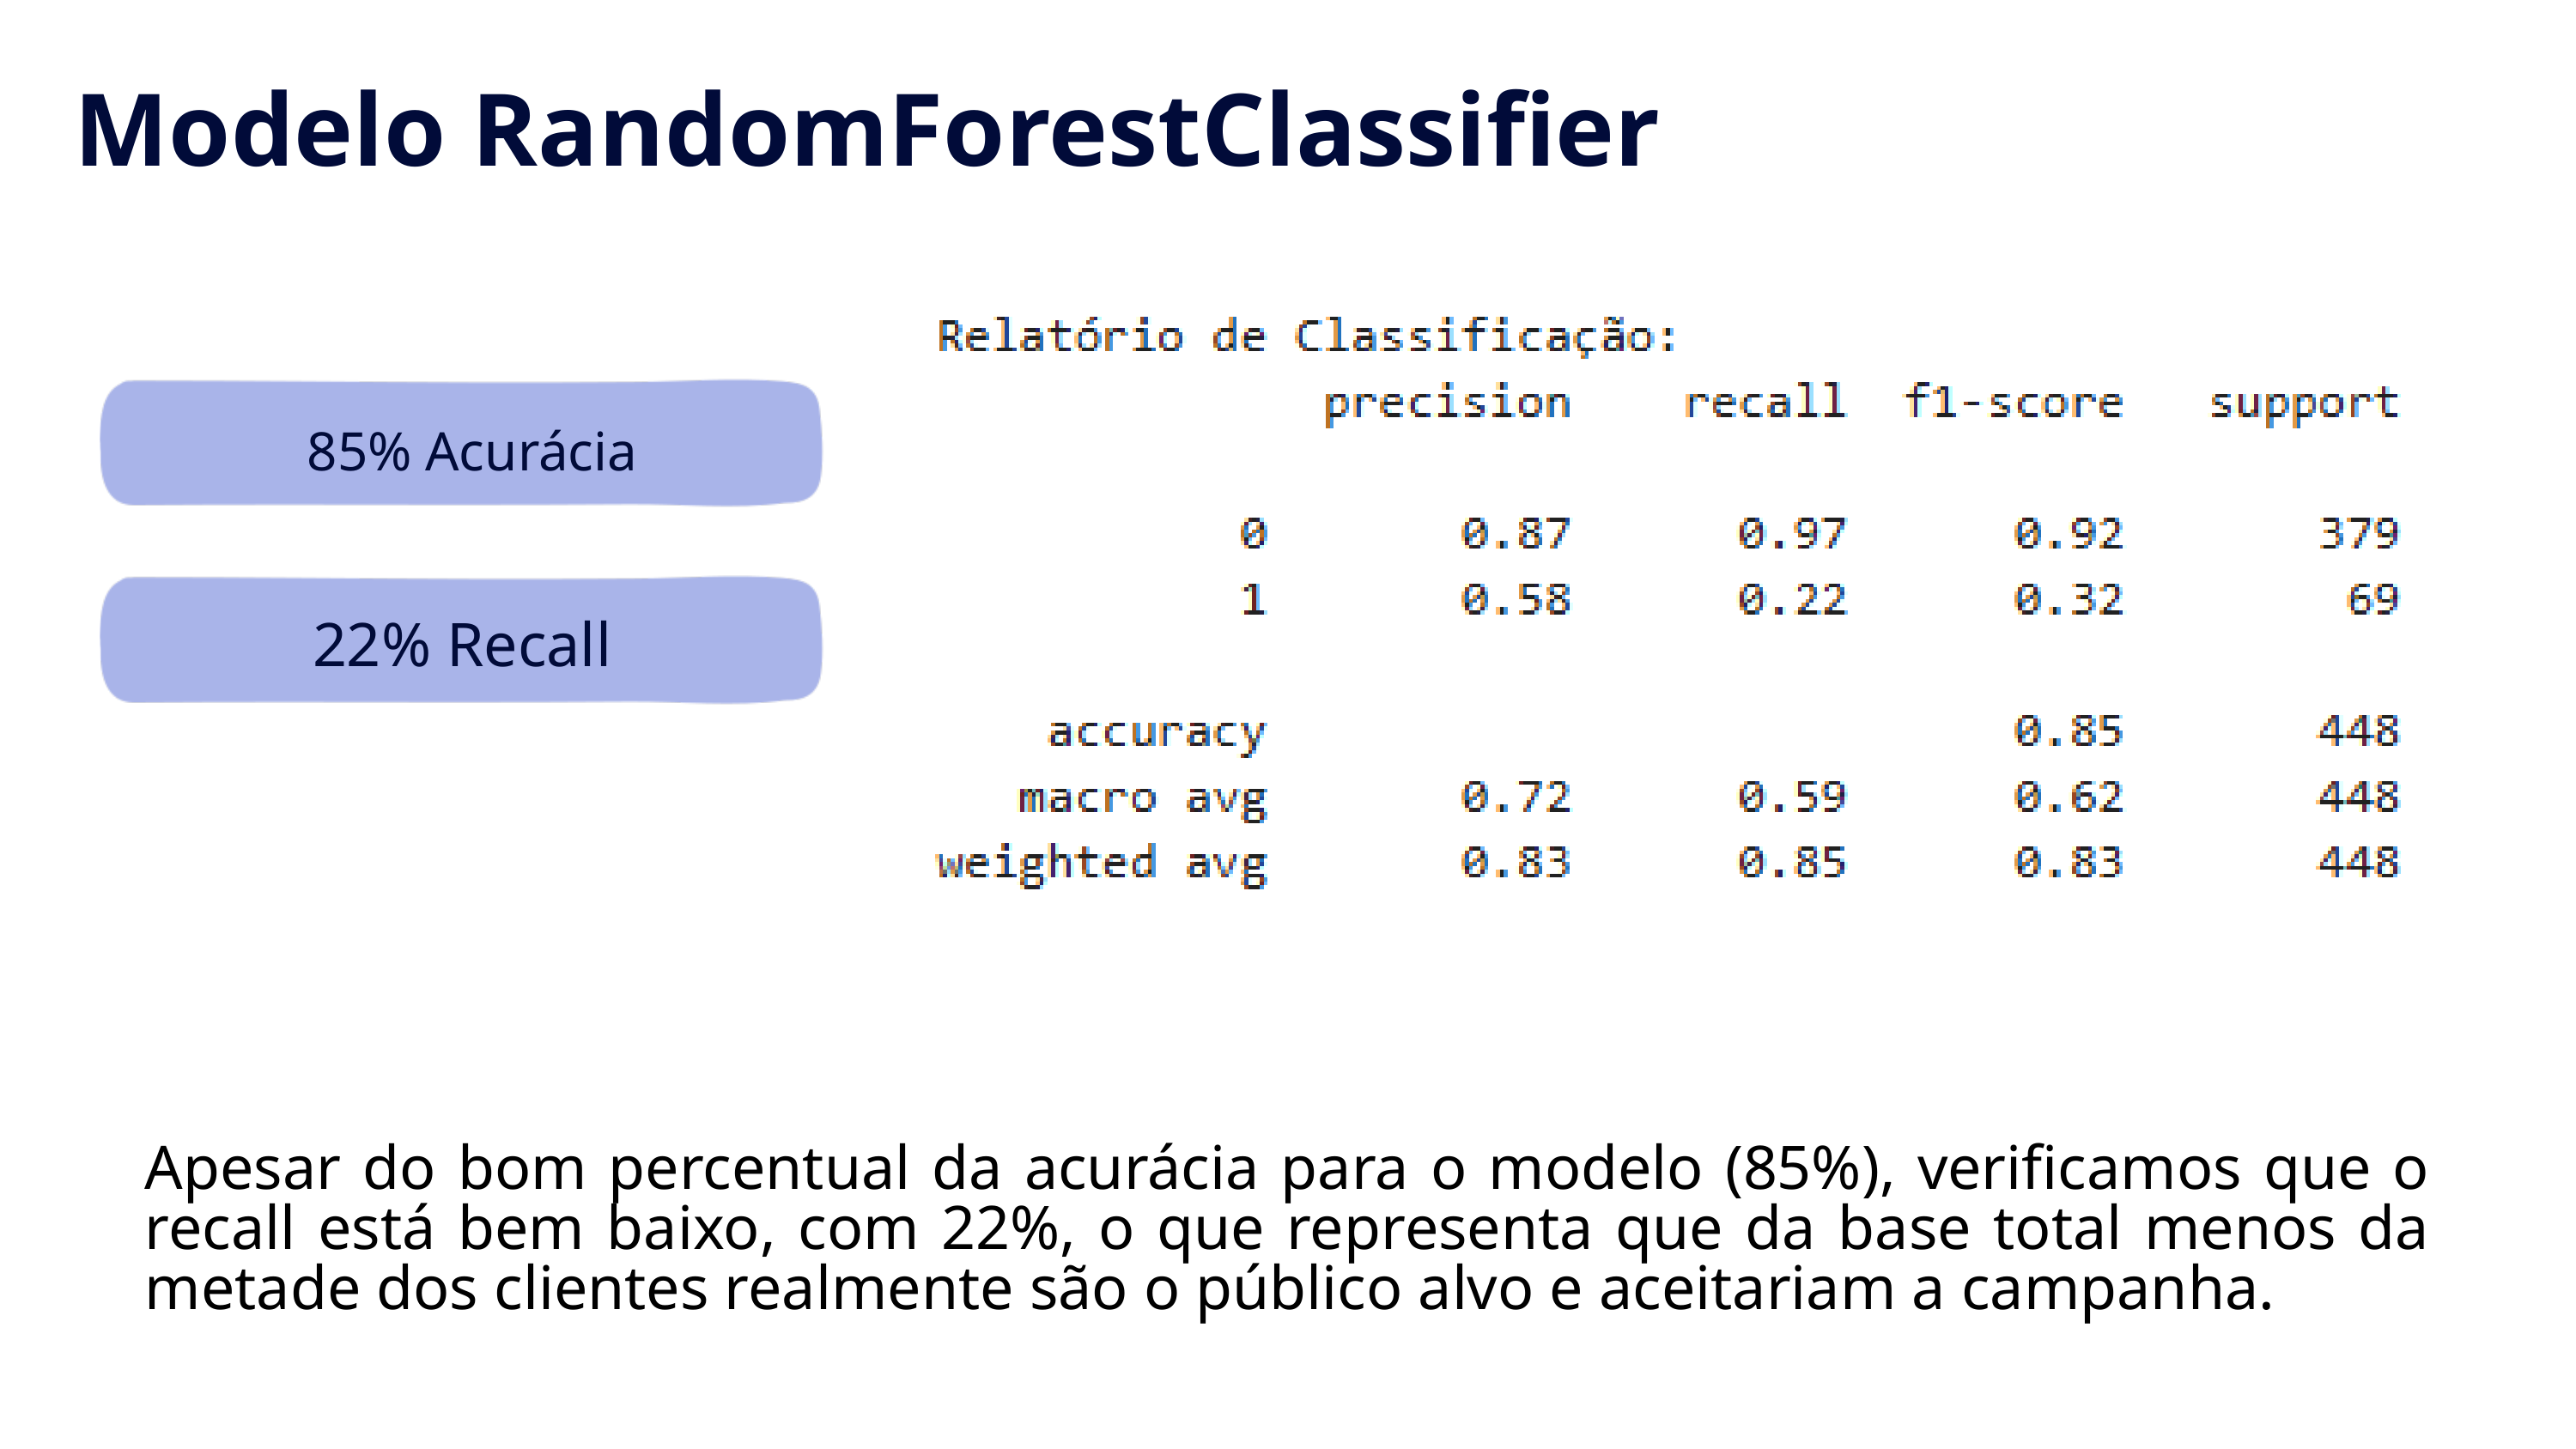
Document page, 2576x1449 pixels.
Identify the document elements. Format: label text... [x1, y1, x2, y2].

text_box [100, 574, 825, 594]
text_box [100, 482, 825, 510]
text_box 22% Recall [0, 594, 1024, 679]
text_box 85% Acurácia [0, 407, 969, 482]
text_box [901, 301, 2471, 948]
text_box Modelo RandomForestClassifier [74, 86, 1905, 186]
text_box Apesar do bom percentual da acurácia para o modelo (85%), verificamos que o recall está bem baixo, com 22%, o que representa que da base total menos da metade dos clientes realmente são o público alvo e aceitariam a campanha. [144, 1140, 2433, 1442]
text_box [100, 378, 825, 407]
text_box [100, 679, 825, 707]
